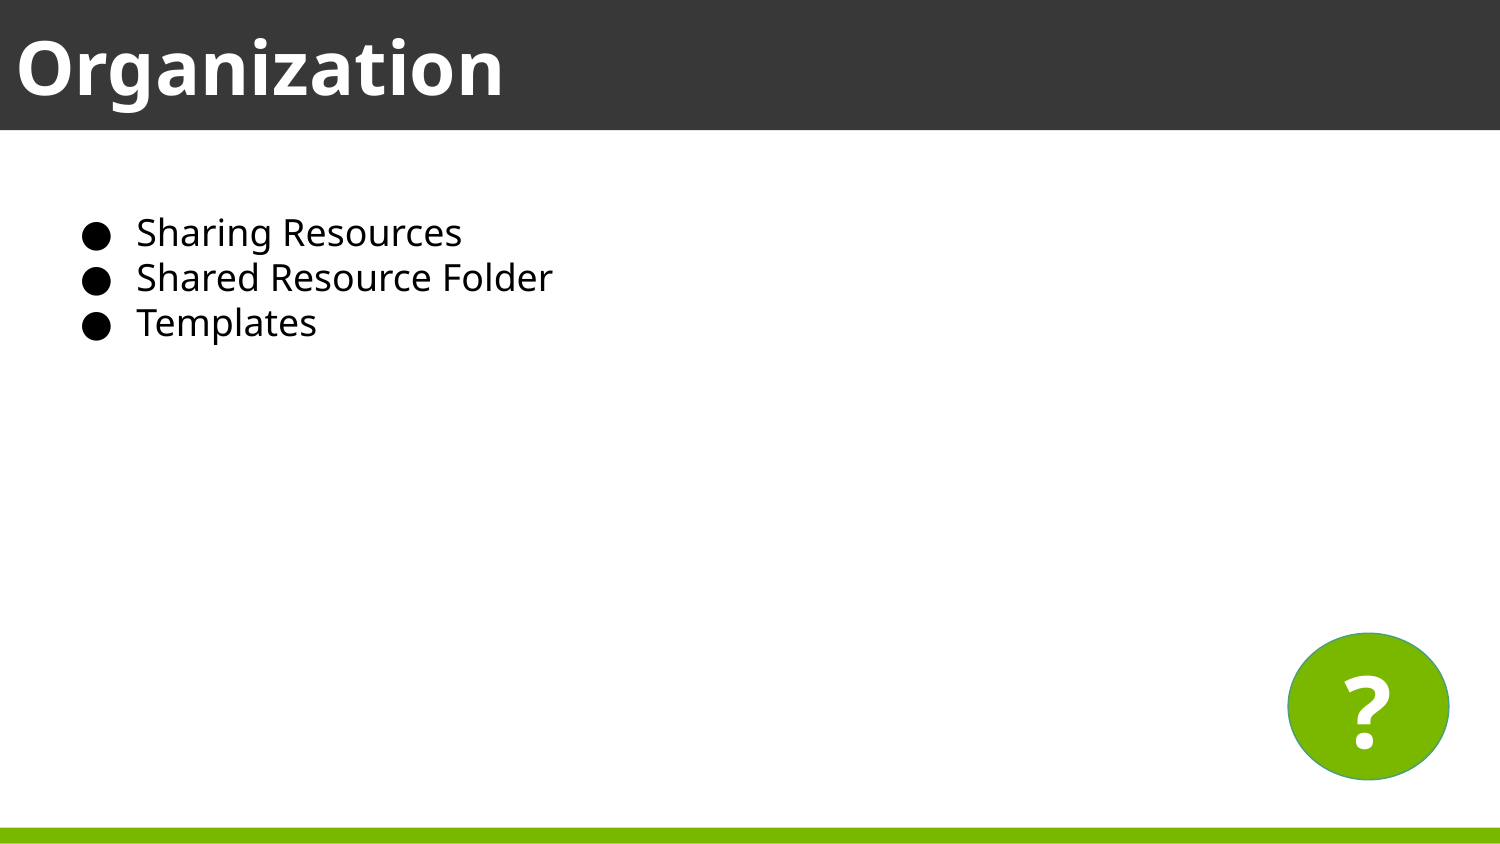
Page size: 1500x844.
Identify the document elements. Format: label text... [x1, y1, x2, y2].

text_box Sharing Resources Shared Resource Folder Templates [46, 194, 968, 383]
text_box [1281, 633, 1456, 780]
text_box Organization [0, 0, 1500, 131]
